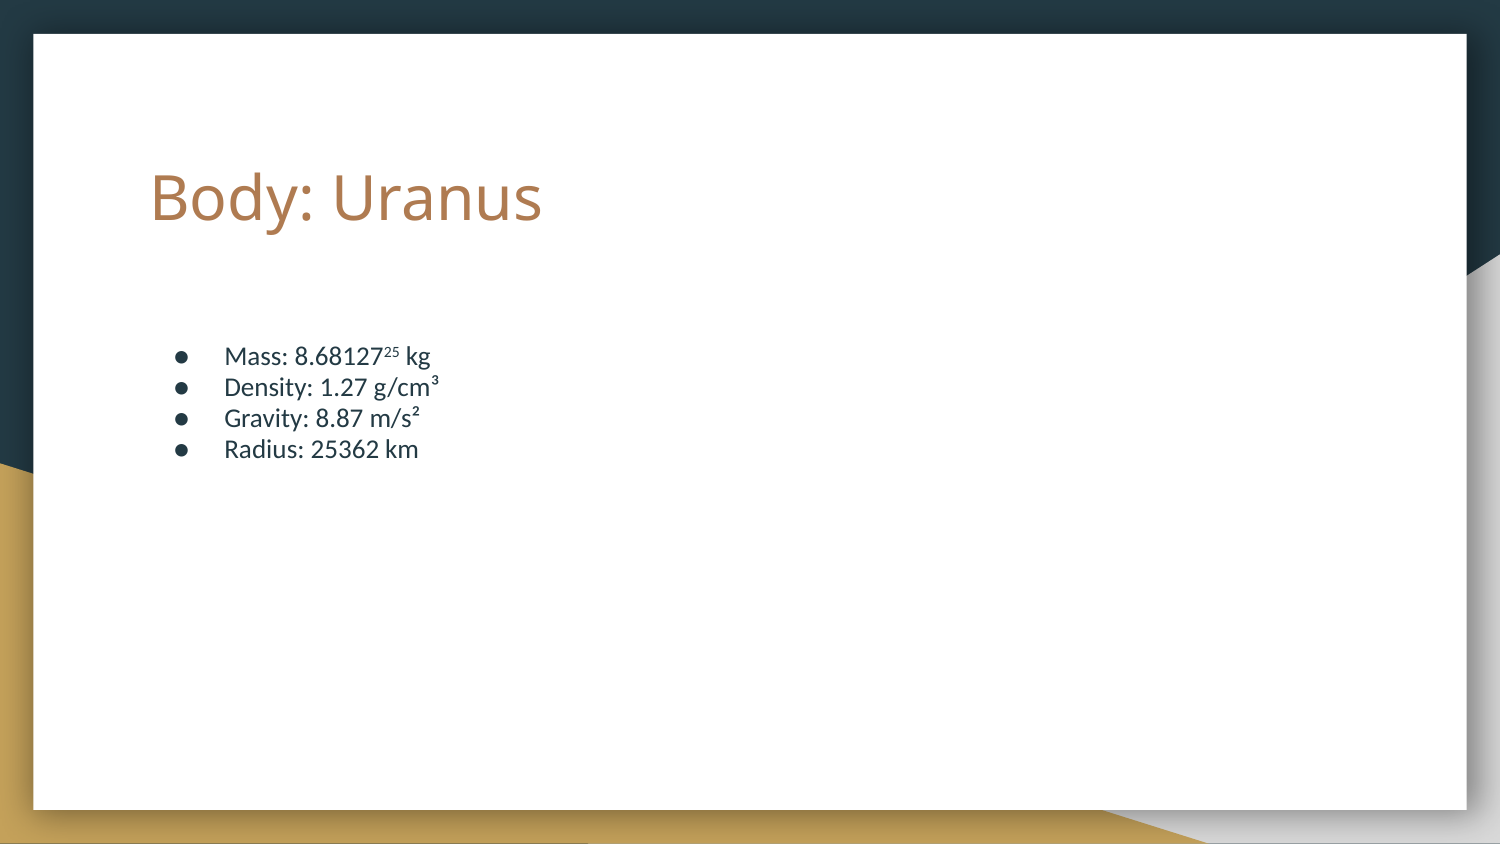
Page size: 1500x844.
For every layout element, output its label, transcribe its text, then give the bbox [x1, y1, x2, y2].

list Mass: 8.6812725 kg Density: 1.27 g/cm³ Gravity: 8.87 m/s² Radius: 25362 km [134, 326, 1366, 729]
title Body: Uranus [134, 138, 1366, 296]
